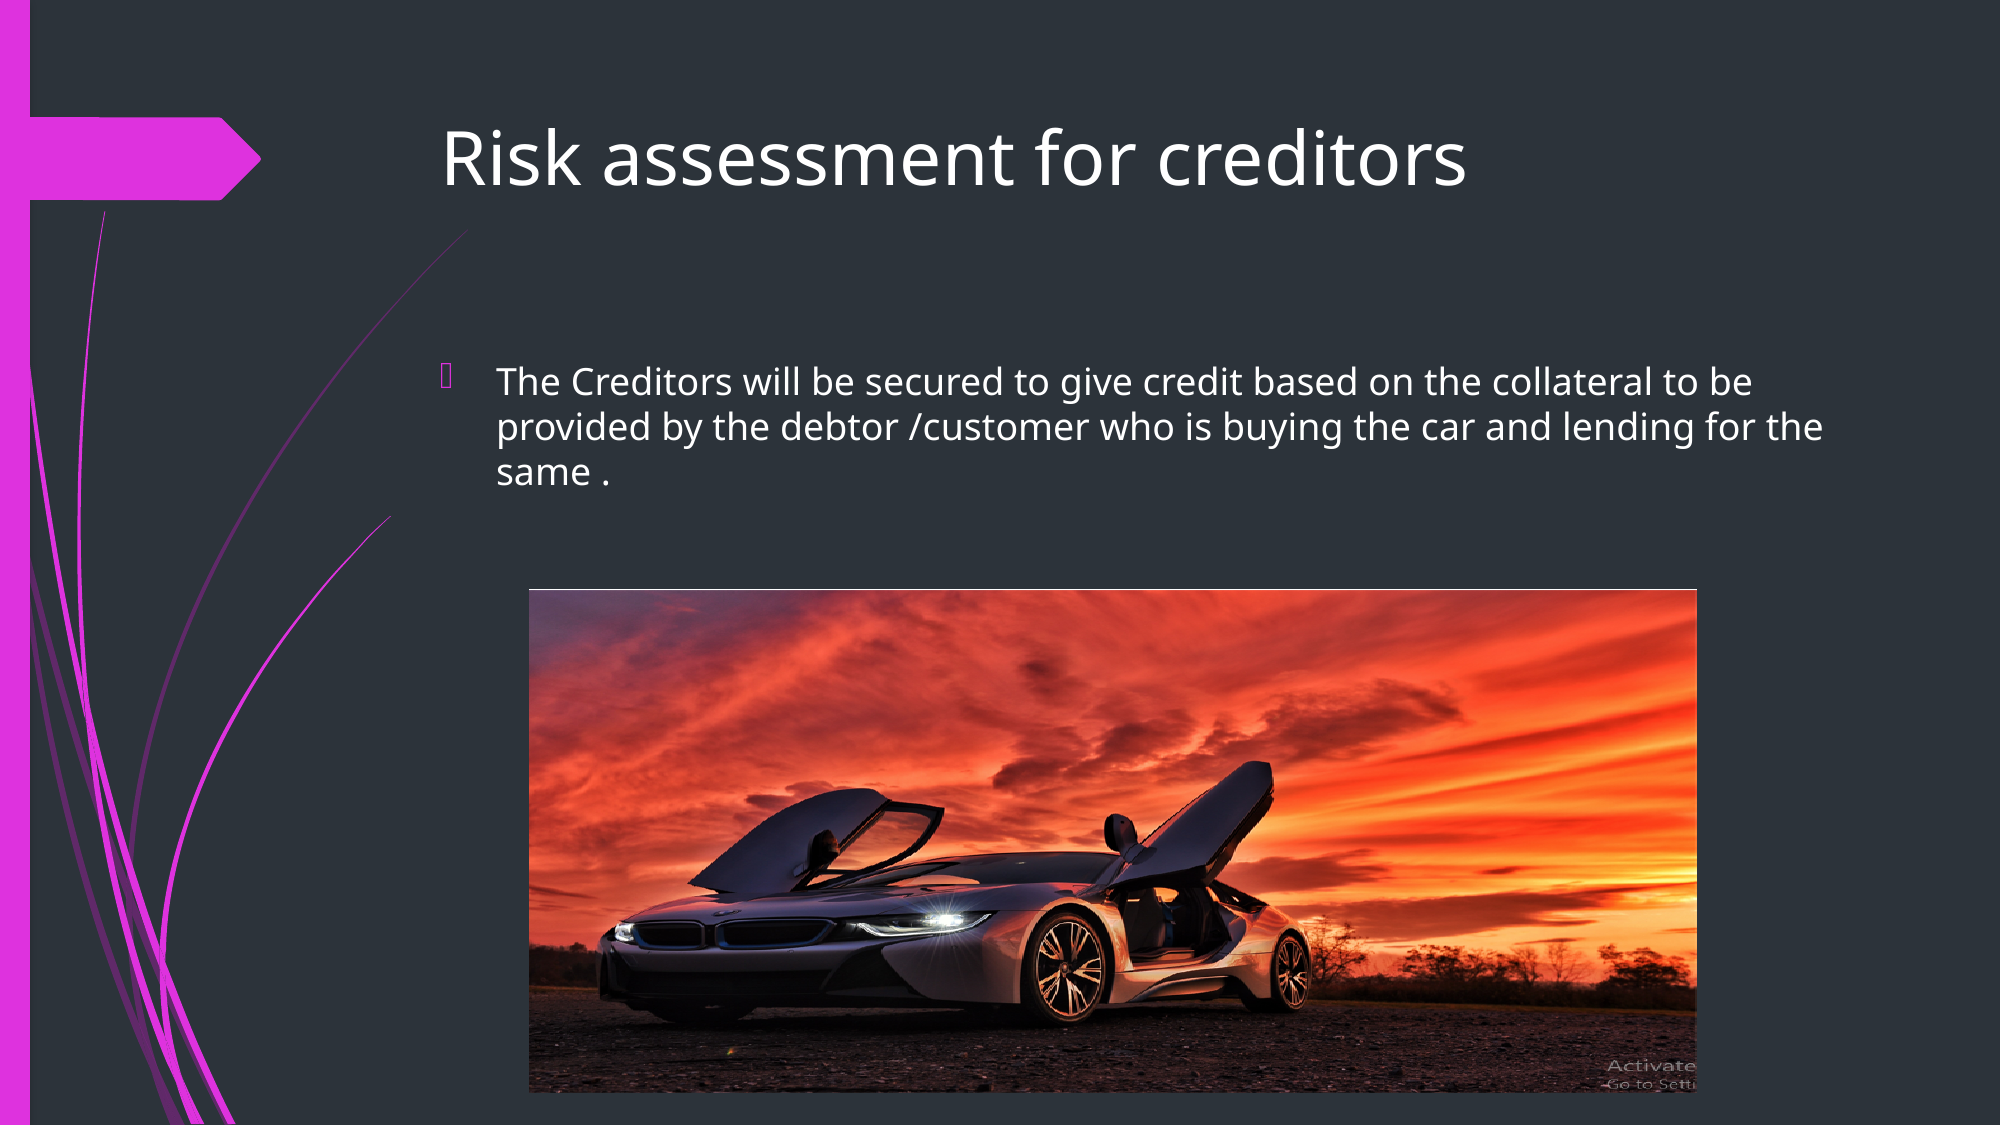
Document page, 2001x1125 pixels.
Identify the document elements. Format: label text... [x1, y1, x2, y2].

picture [529, 589, 1697, 1093]
title Risk assessment for creditors [425, 102, 1888, 313]
list The Creditors will be secured to give credit based on the collateral to be provided by the debtor /customer who is buying the car and lending for the same . [424, 350, 1888, 970]
